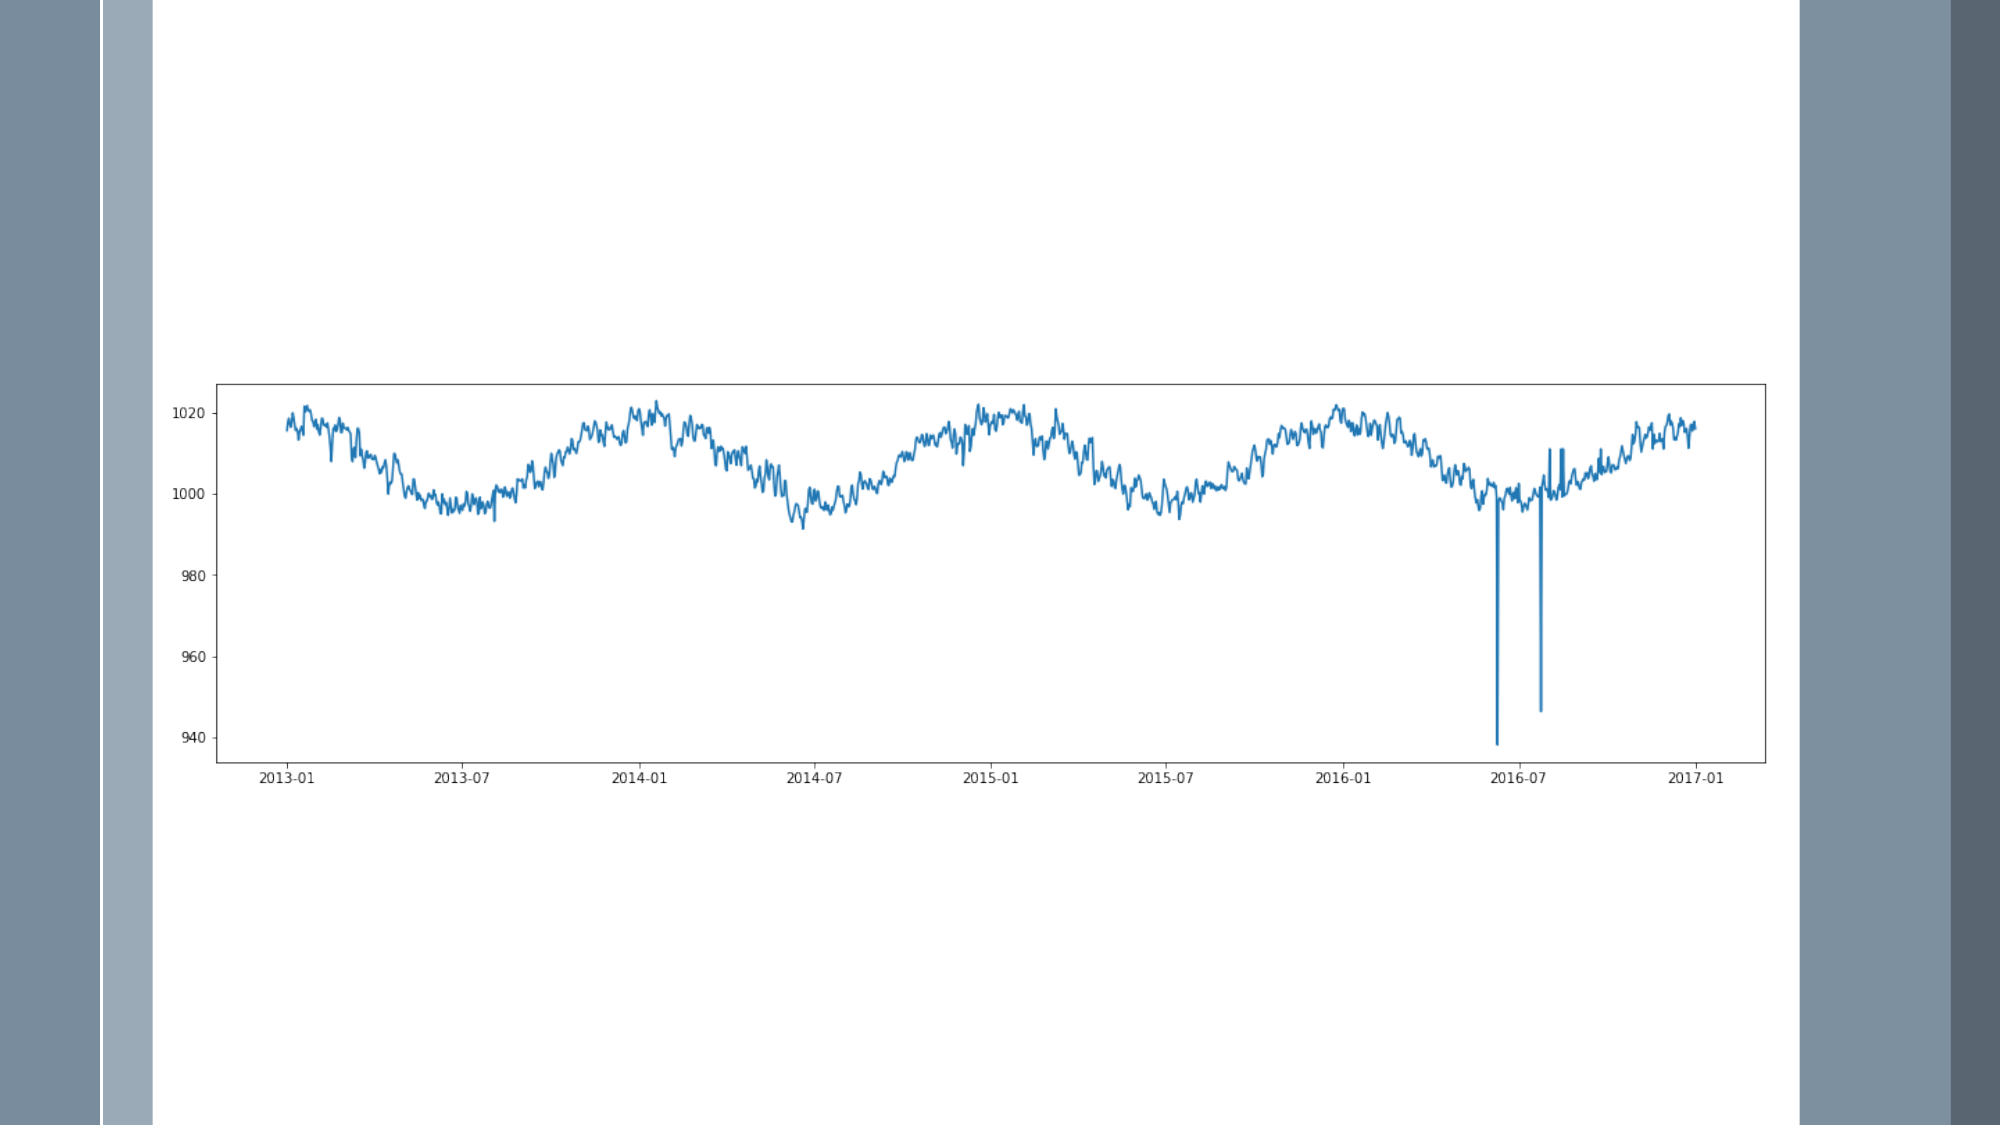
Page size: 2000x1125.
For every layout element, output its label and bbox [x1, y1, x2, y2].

picture [162, 374, 1775, 796]
